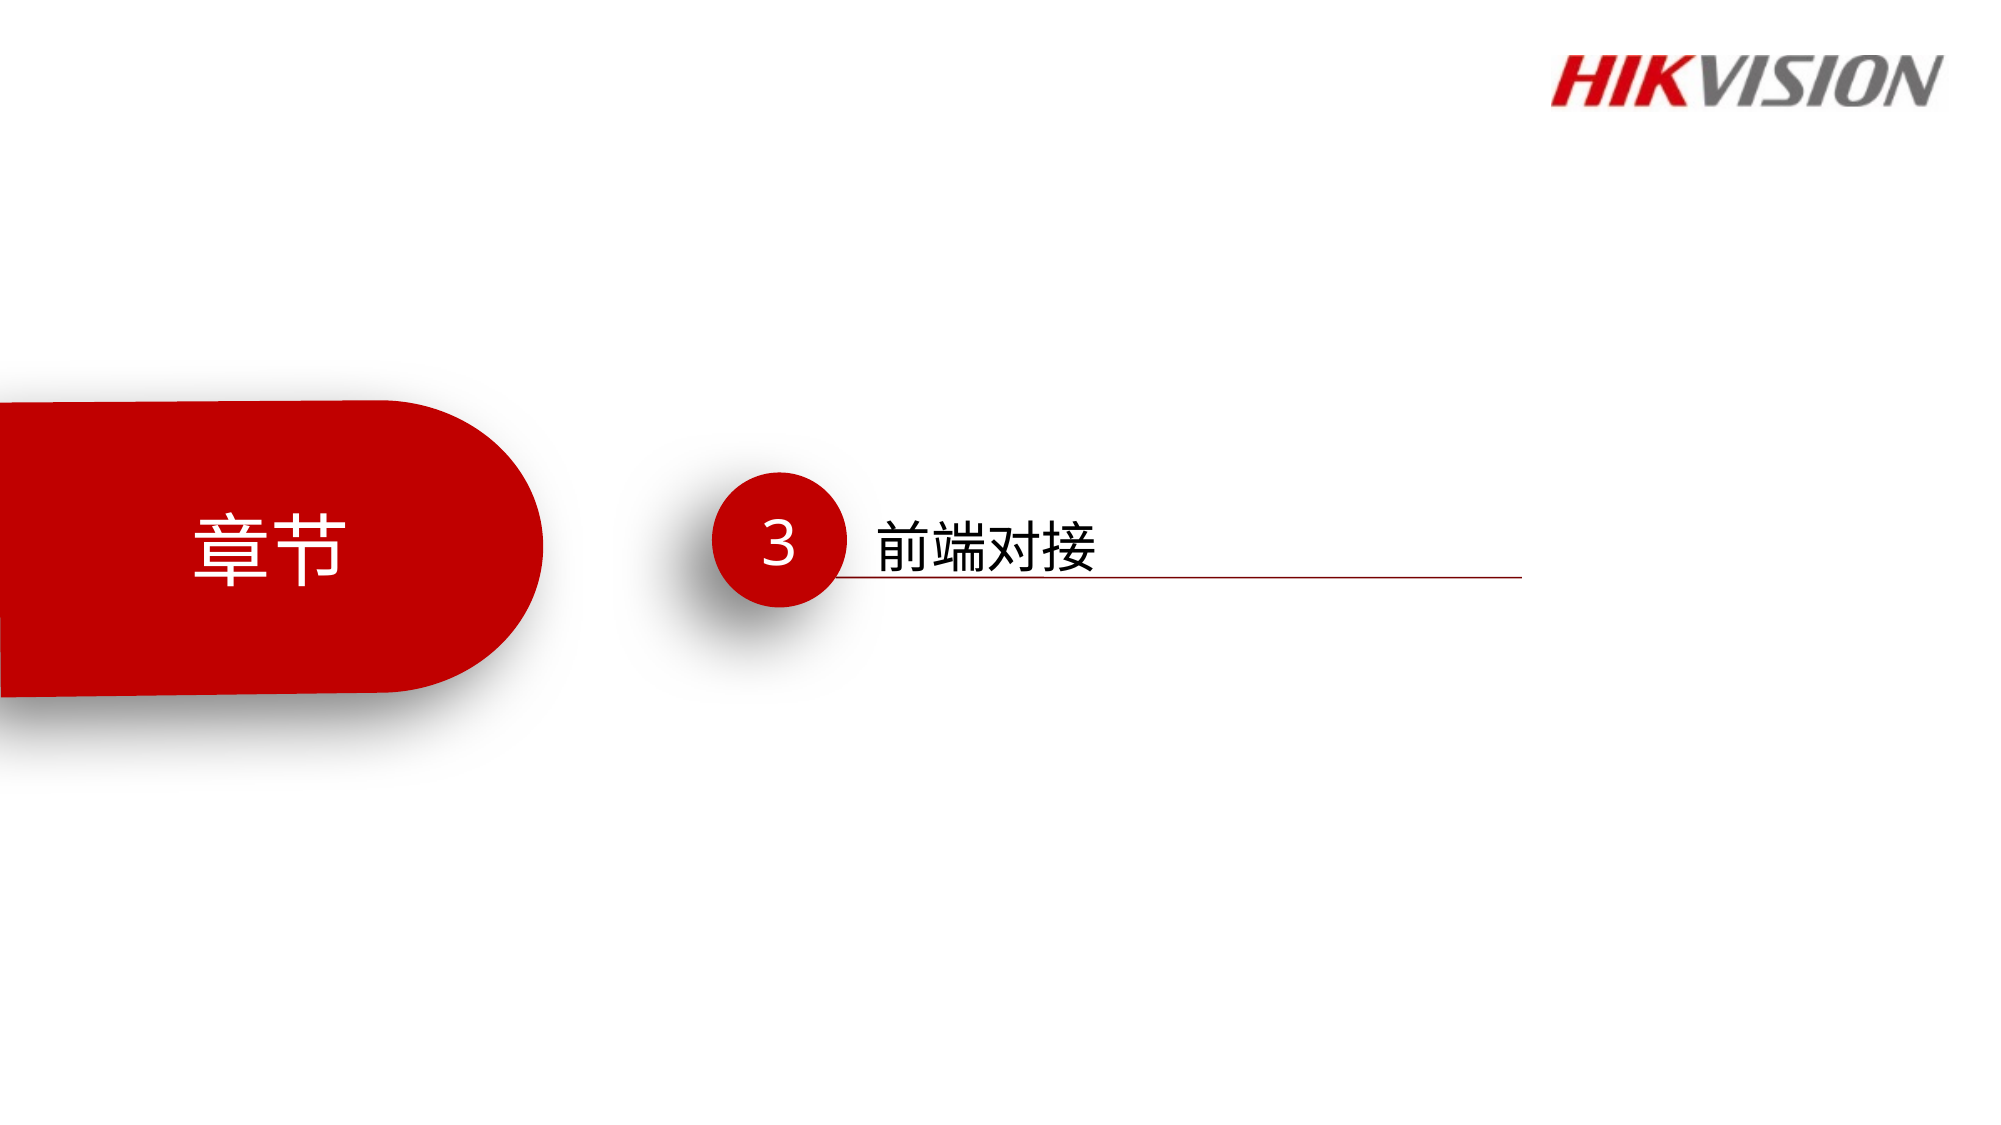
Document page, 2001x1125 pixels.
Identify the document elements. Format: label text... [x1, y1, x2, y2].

picture [1551, 55, 1949, 112]
text_box 章节 [0, 399, 545, 699]
text_box 前端对接 [858, 503, 1115, 577]
text_box 3 [710, 471, 849, 609]
text_box 前端对接 [858, 578, 1115, 587]
